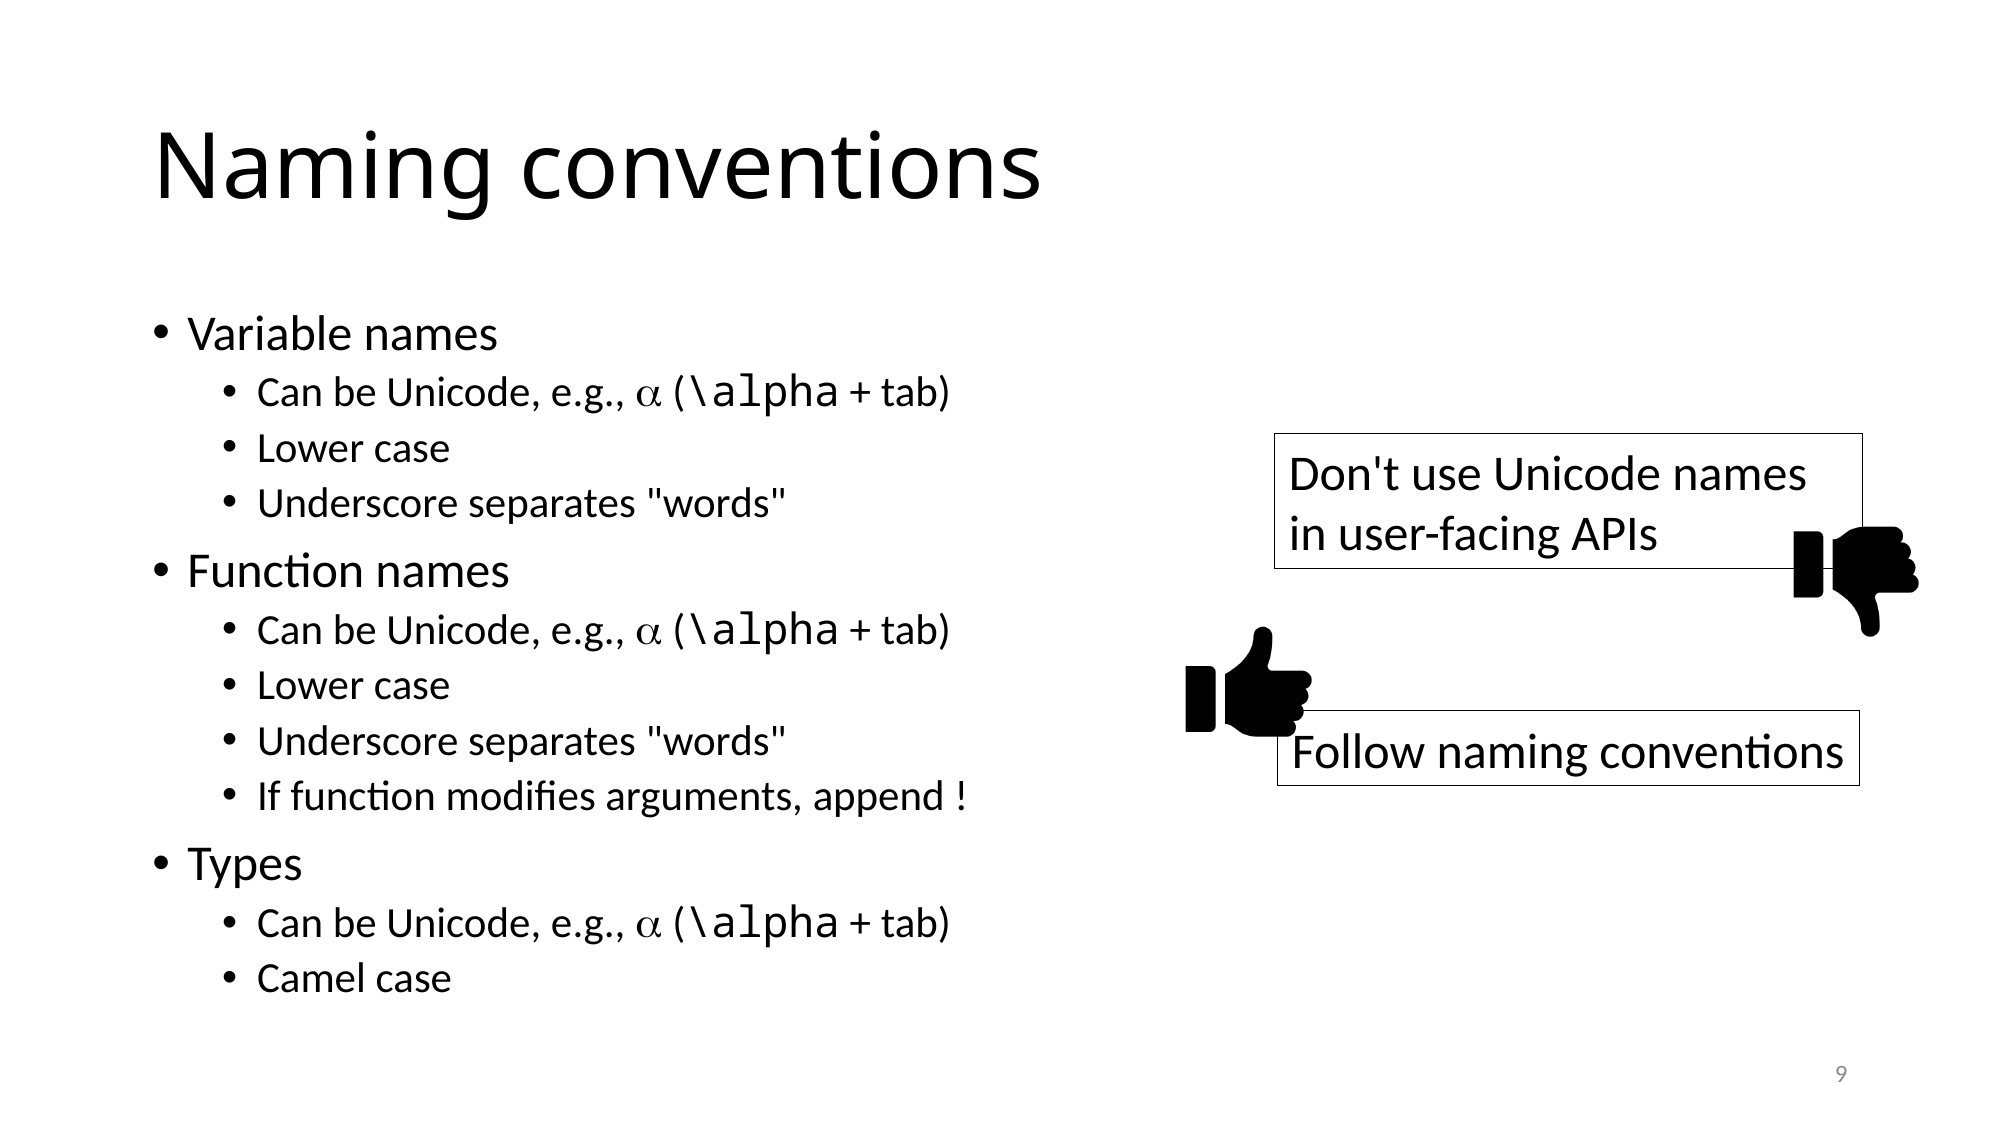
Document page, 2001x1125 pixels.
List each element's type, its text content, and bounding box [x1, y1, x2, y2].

slide_number 9 [1412, 1042, 1863, 1103]
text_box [1173, 606, 1863, 787]
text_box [1274, 433, 1931, 657]
list Variable names Can be Unicode, e.g.,  (\alpha + tab) Lower case Underscore separates "words" Function names Can be Unicode, e.g.,  (\alpha + tab) Lower case Underscore separates "words" If function modifies arguments, append ! Types Can be Unicode, e.g.,  (\alpha + tab) Camel case [137, 299, 1863, 1014]
title Naming conventions [137, 59, 1863, 278]
